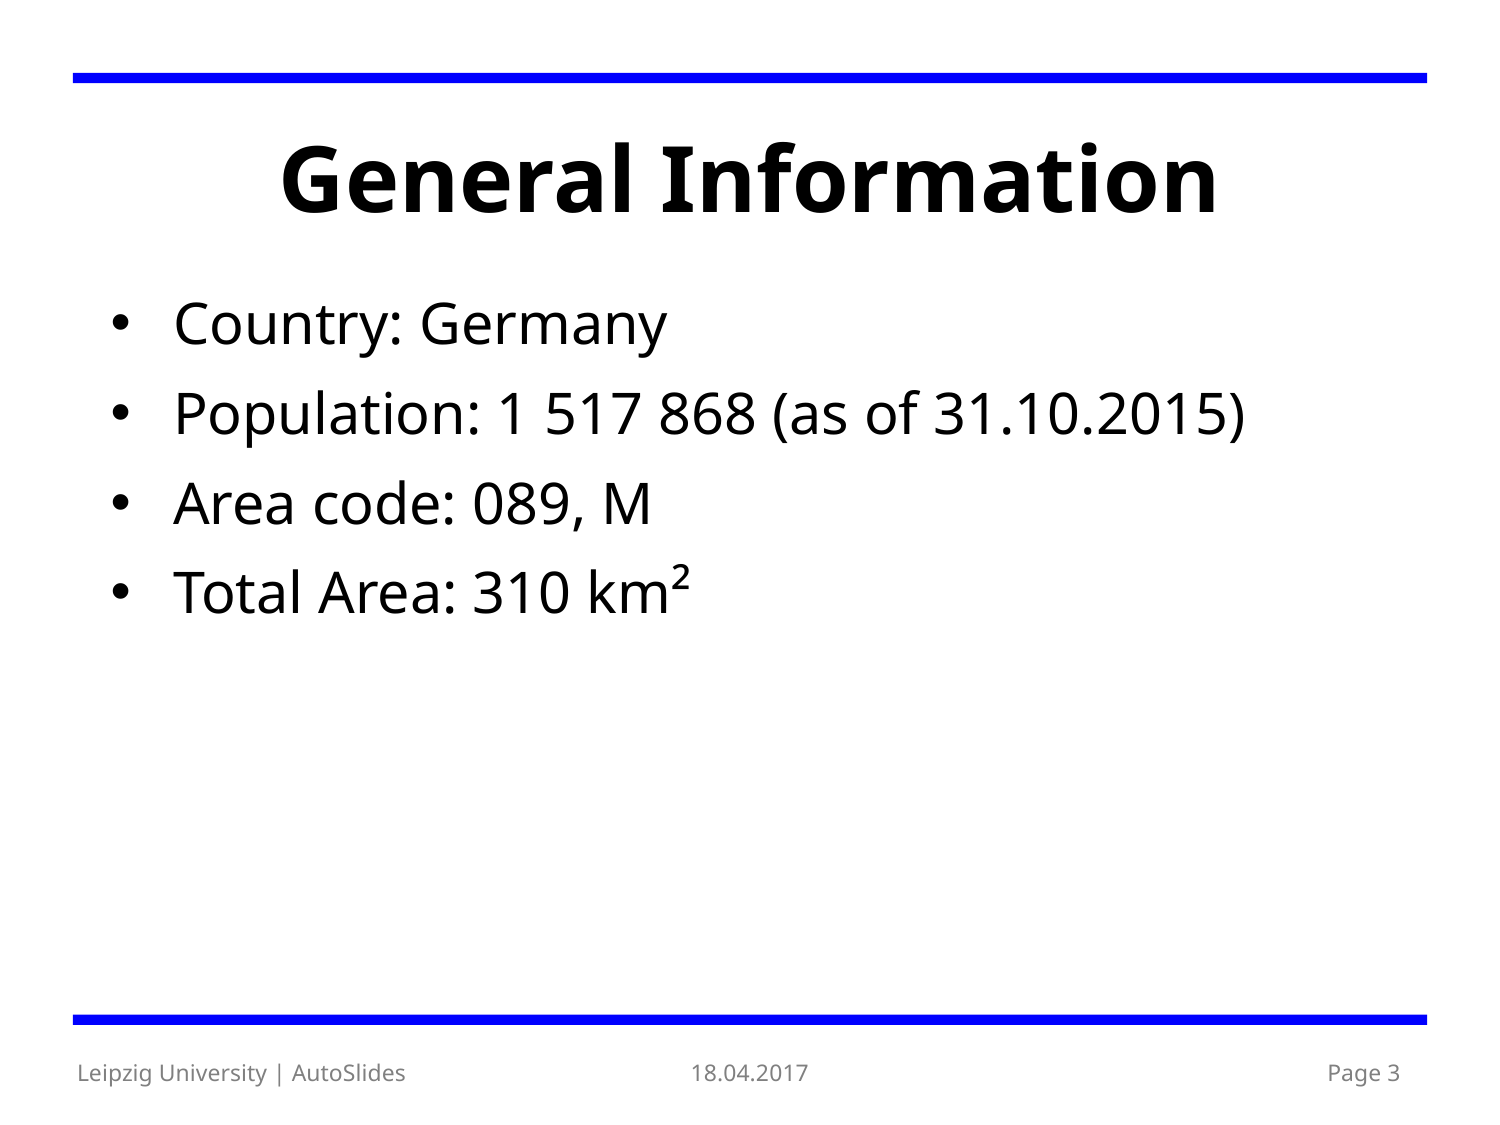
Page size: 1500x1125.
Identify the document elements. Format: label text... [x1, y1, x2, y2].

text_box Leipzig University | AutoSlides [62, 1041, 480, 1105]
text_box [72, 72, 1428, 84]
text_box Country: Germany Population: 1 517 868 (as of 31.10.2015) Area code: 089, M Total Area: 310 km² [74, 245, 1425, 988]
text_box Page 3 [1312, 1041, 1438, 1105]
text_box [72, 1014, 1428, 1025]
text_box 18.04.2017 [614, 1041, 886, 1105]
text_box General Information [74, 89, 1425, 245]
